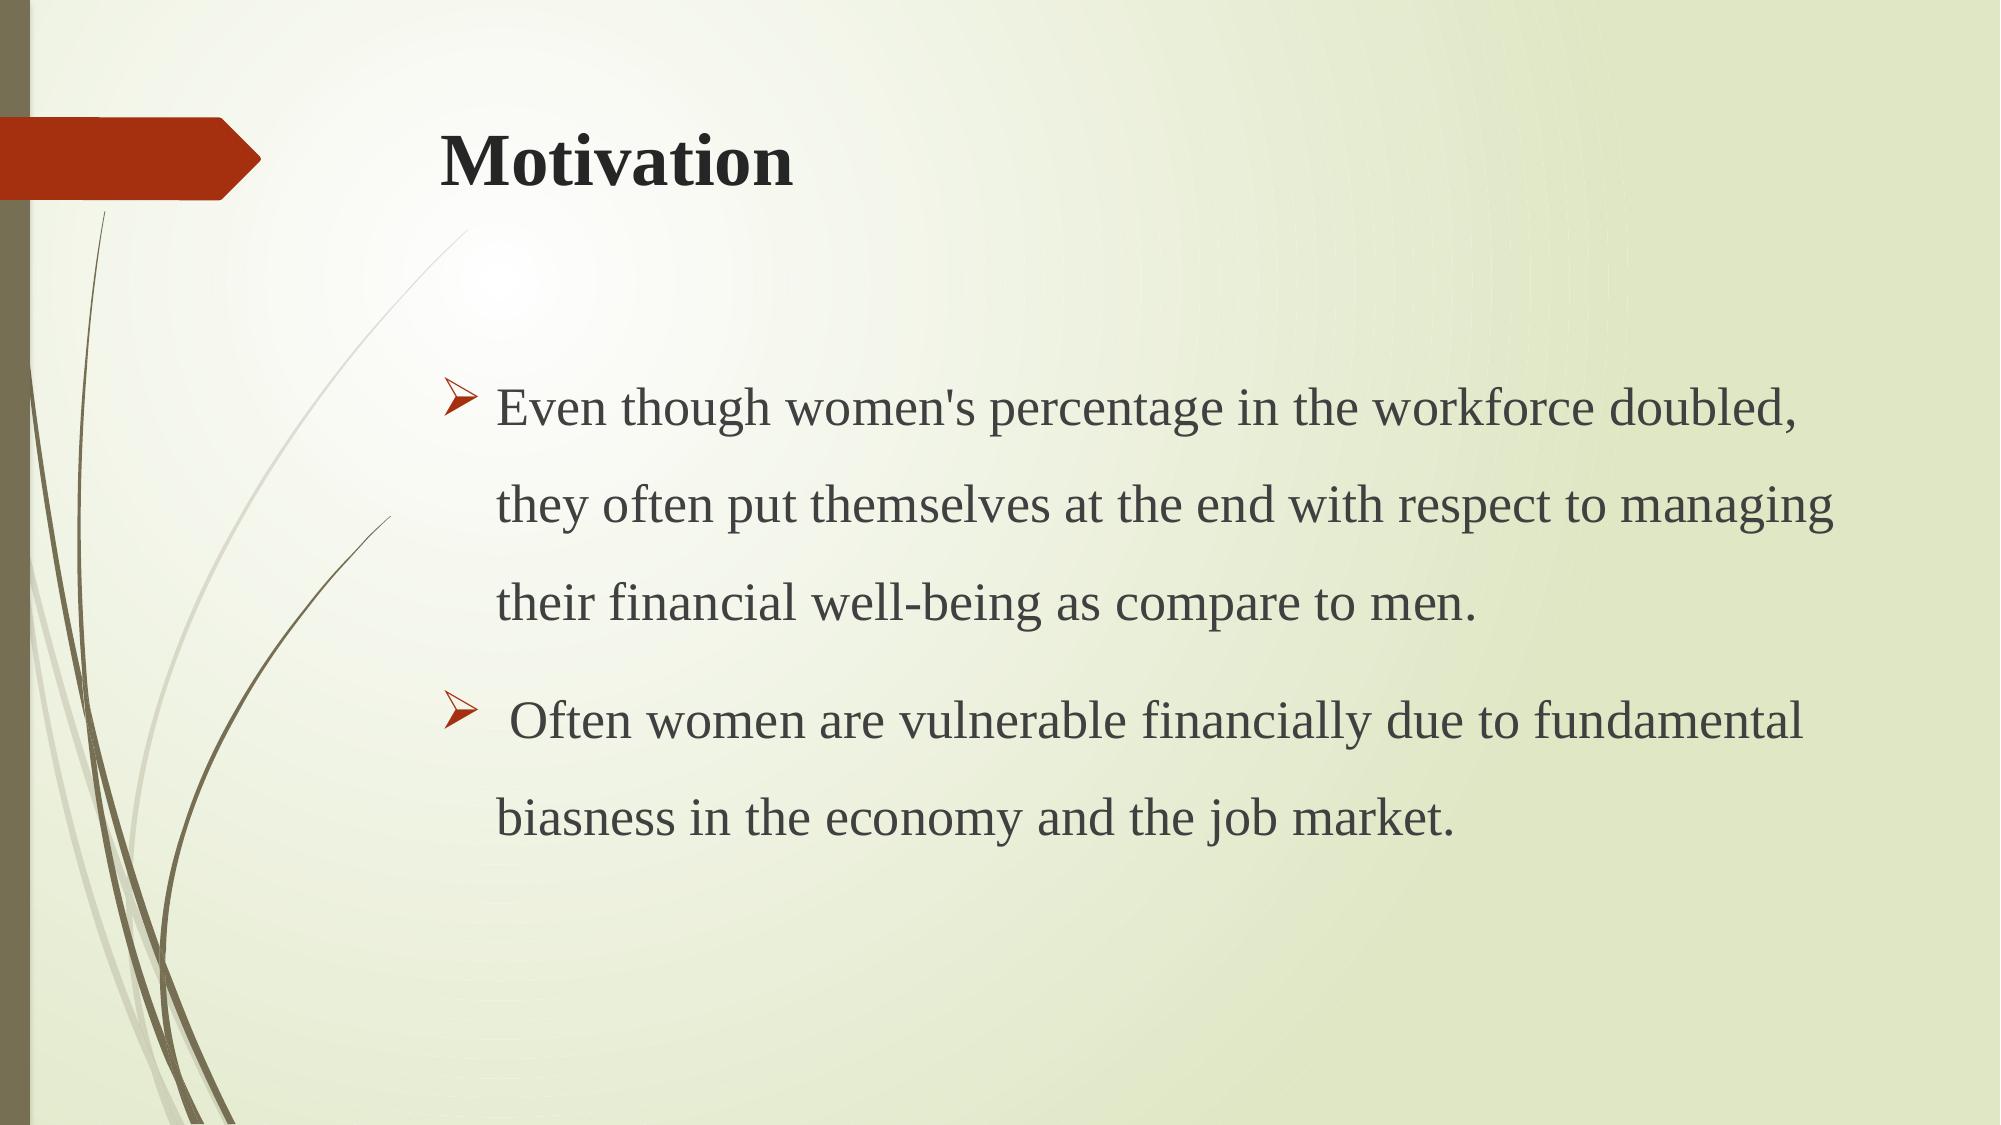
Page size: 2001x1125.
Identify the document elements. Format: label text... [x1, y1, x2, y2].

list Even though women's percentage in the workforce doubled, they often put themselves at the end with respect to managing their financial well-being as compare to men. Often women are vulnerable financially due to fundamental biasness in the economy and the job market. [424, 331, 1888, 970]
title Motivation [425, 102, 1888, 252]
